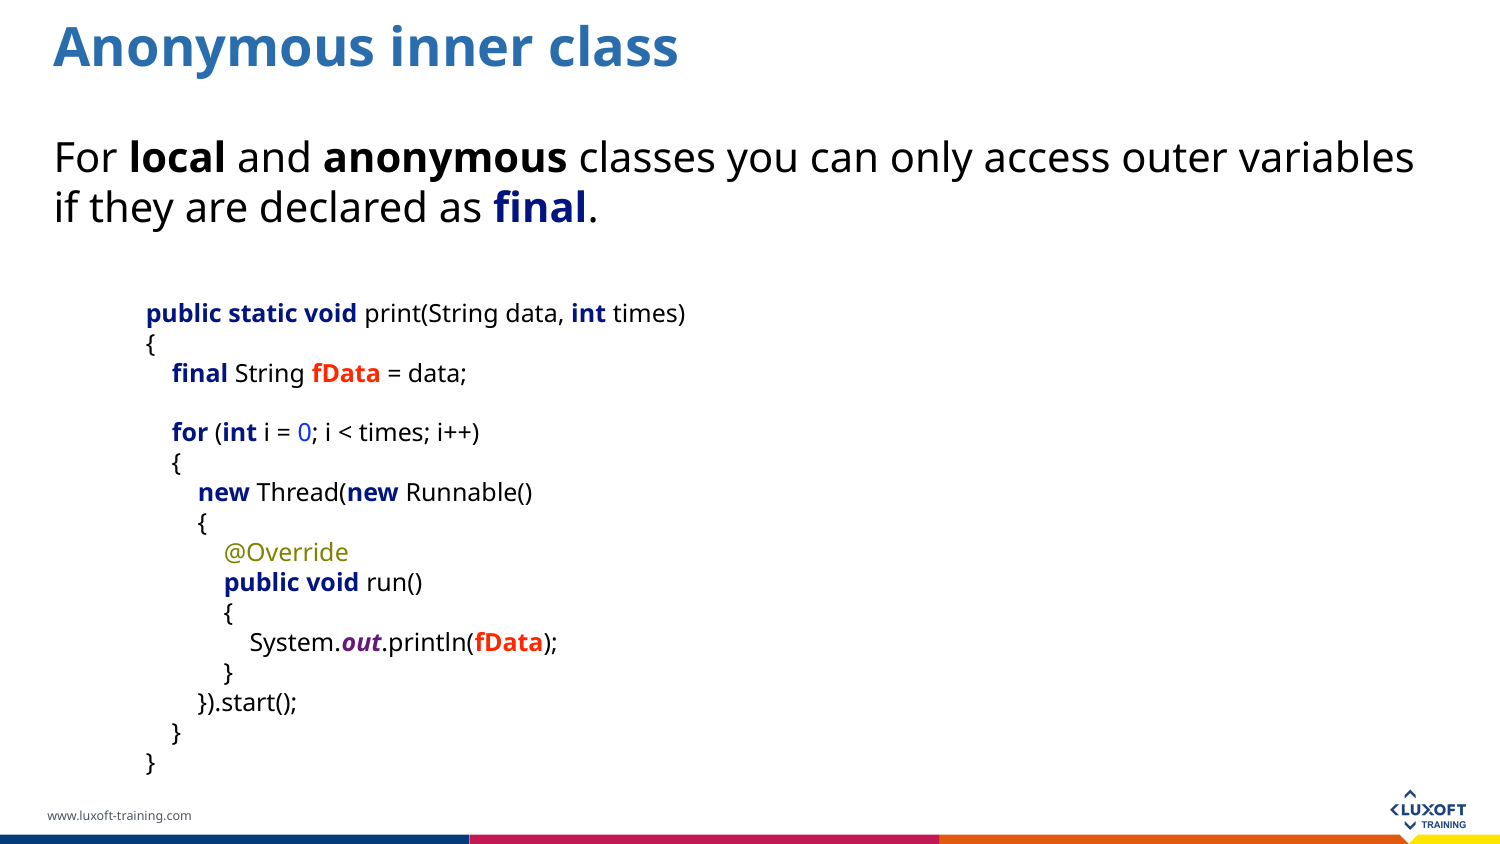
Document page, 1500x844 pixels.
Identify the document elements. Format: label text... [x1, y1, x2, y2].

text_box For local and anonymous classes you can only access outer variables if they are declared as final. [47, 124, 1444, 237]
picture [1390, 789, 1466, 830]
text_box Anonymous inner class [47, 6, 1142, 84]
text_box public static void print(String data, int times) { final String fData = data; for (int i = 0; i < times; i++) { new Thread(new Runnable() { @Override public void run() { System.out.println(fData); } }).start(); } } [140, 291, 692, 782]
